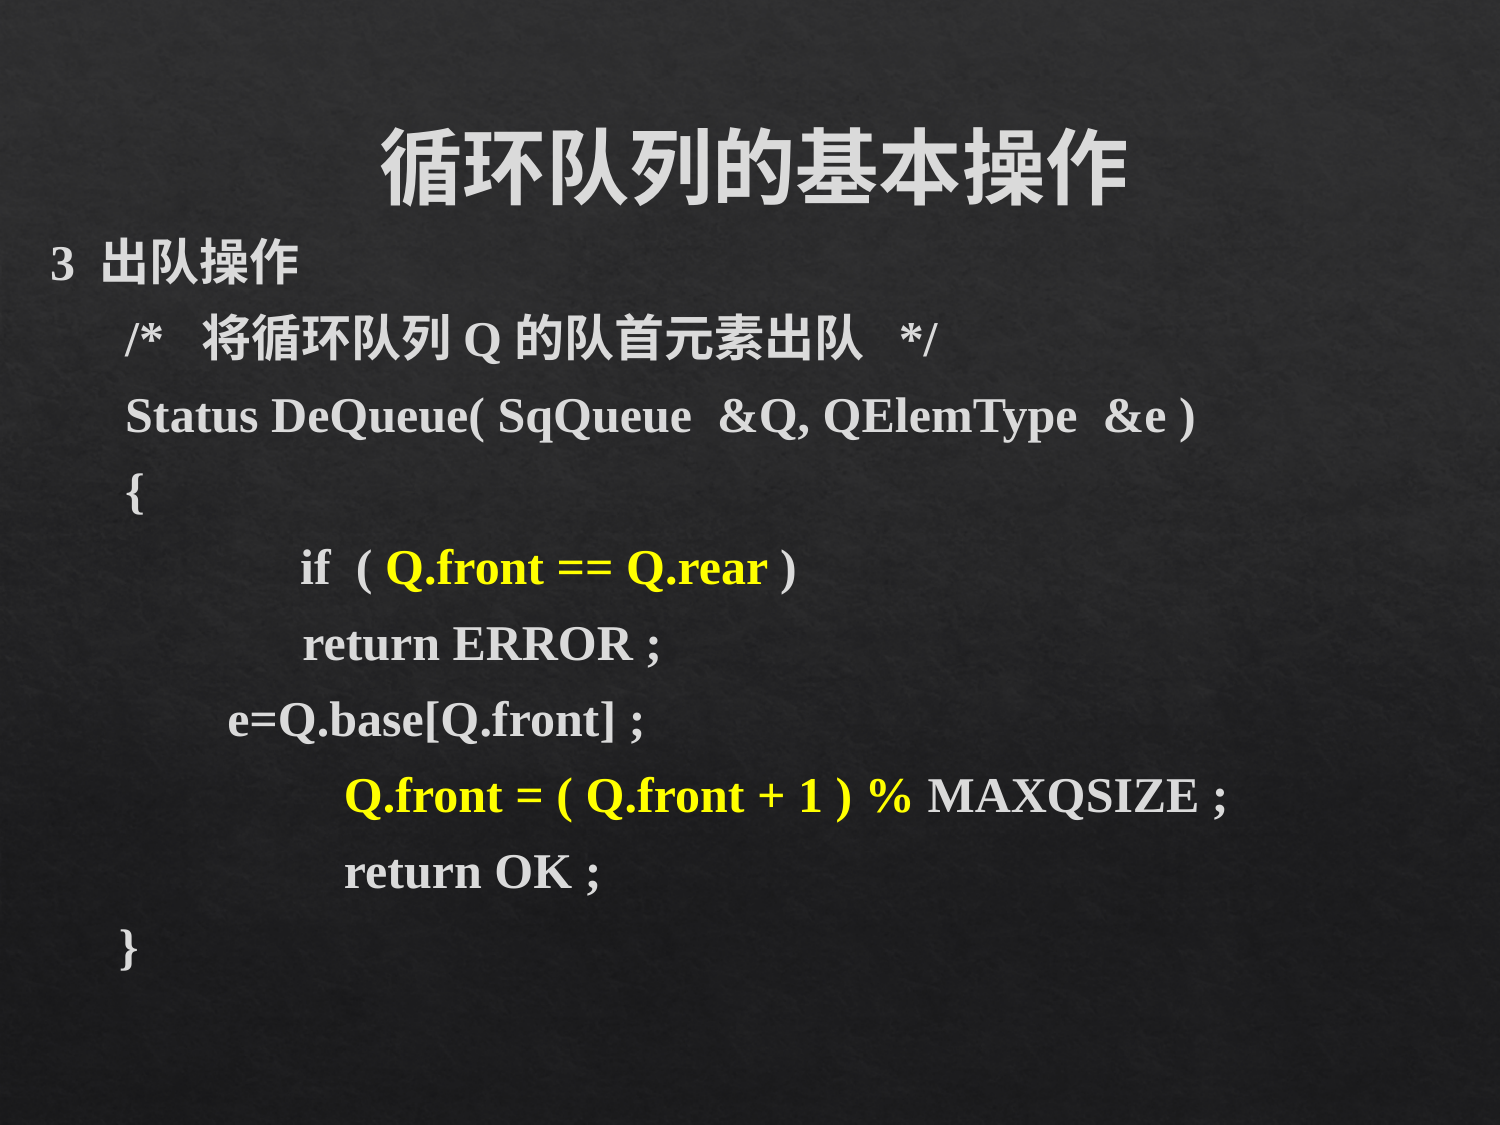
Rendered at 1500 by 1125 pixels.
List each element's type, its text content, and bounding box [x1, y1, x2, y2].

list [99, 37, 1500, 965]
text_box 循环队列的基本操作 3 出队操作 /* 将循环队列Q的队首元素出队 */ Status DeQueue( SqQueue &Q, QElemType &e ) { if ( Q.front == Q.rear ) return ERROR ; e=Q.base[Q.front] ; Q.front = ( Q.front + 1 ) % MAXQSIZE ; return OK ; } [35, 97, 1473, 982]
